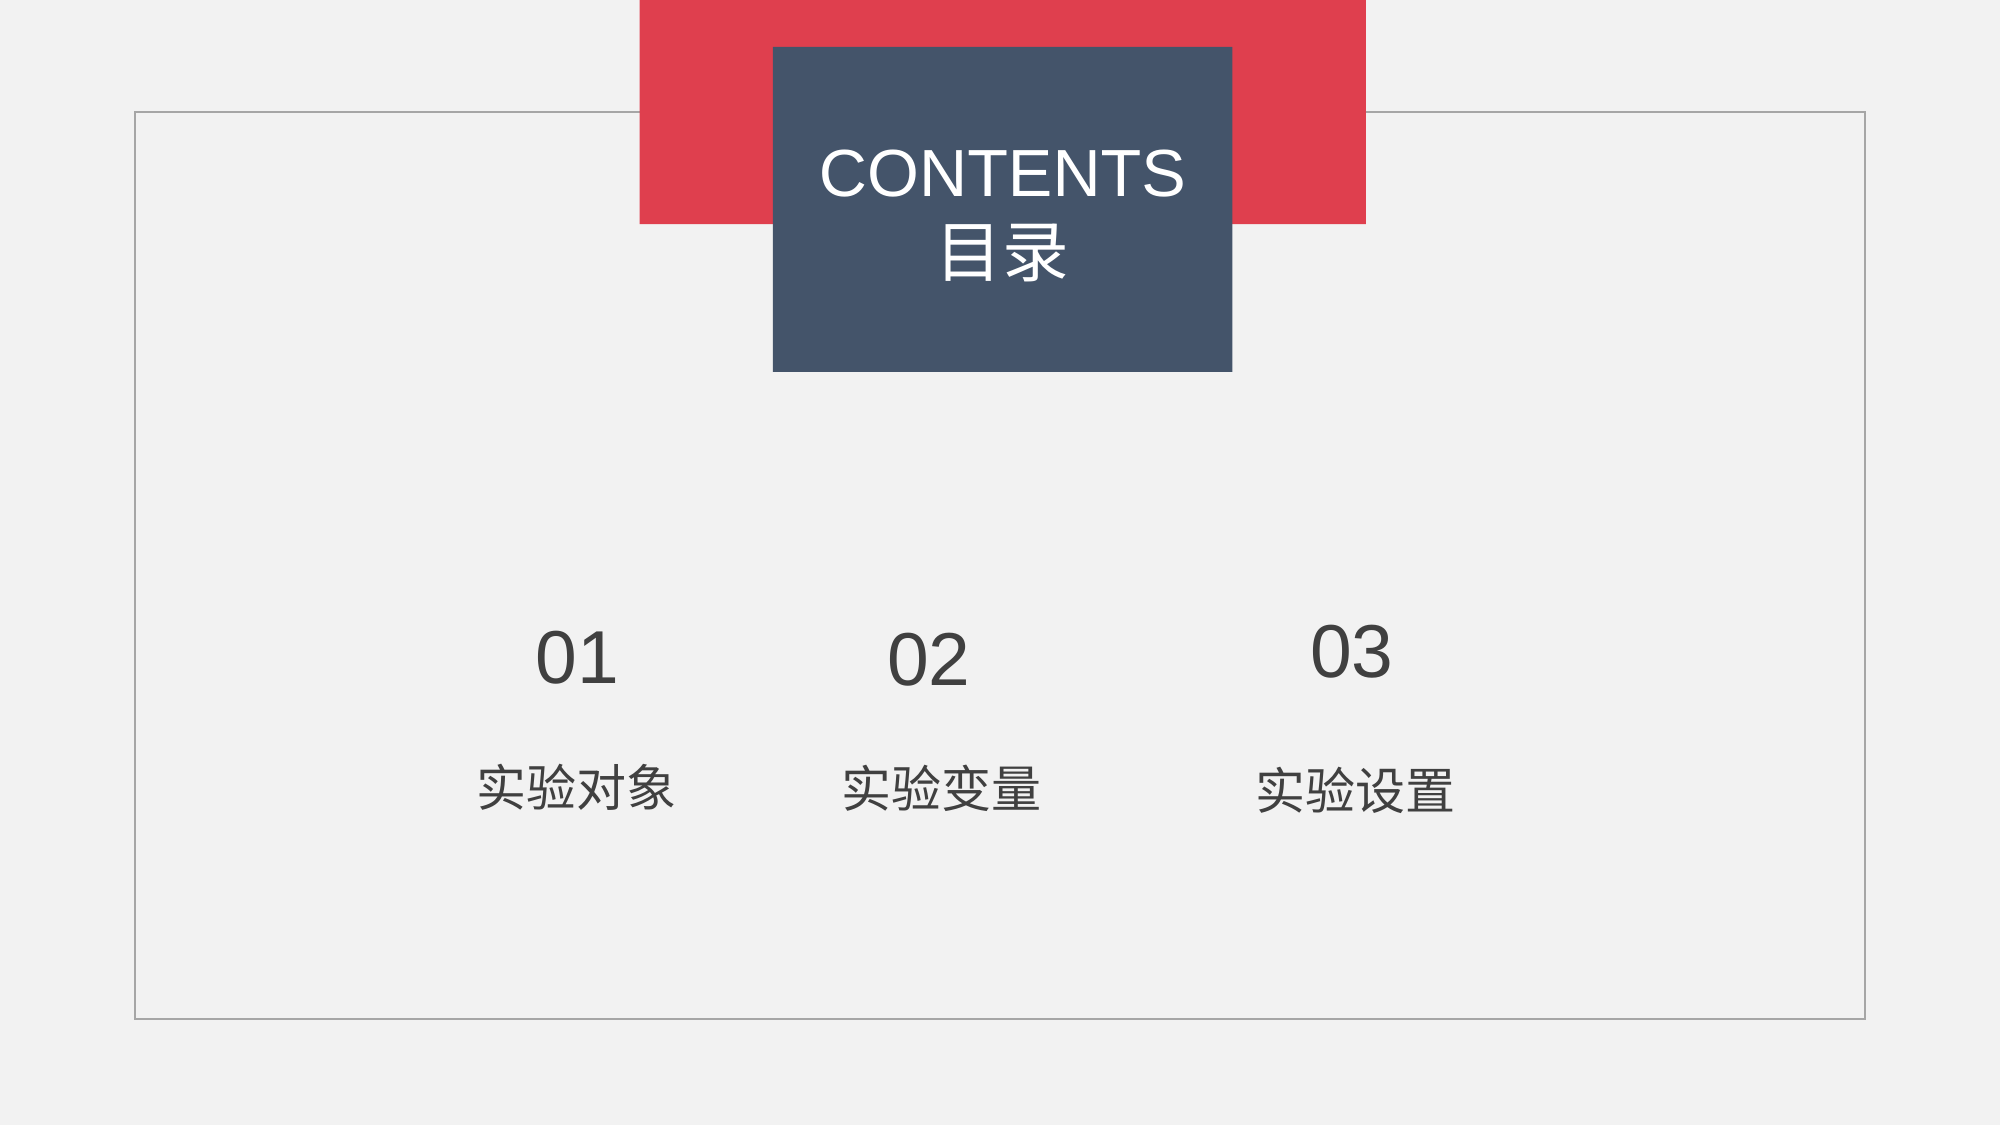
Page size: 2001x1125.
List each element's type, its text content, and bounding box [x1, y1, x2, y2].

text_box [638, 0, 1367, 225]
text_box 实验对象 [461, 749, 826, 824]
text_box 03 [1271, 586, 1433, 710]
text_box 实验设置 [1119, 752, 1591, 827]
text_box [134, 111, 1866, 1020]
text_box 01 [496, 592, 658, 716]
text_box 02 [848, 593, 1010, 717]
text_box 实验变量 [826, 749, 1208, 825]
text_box CONTENTS 目录 [772, 46, 1233, 373]
